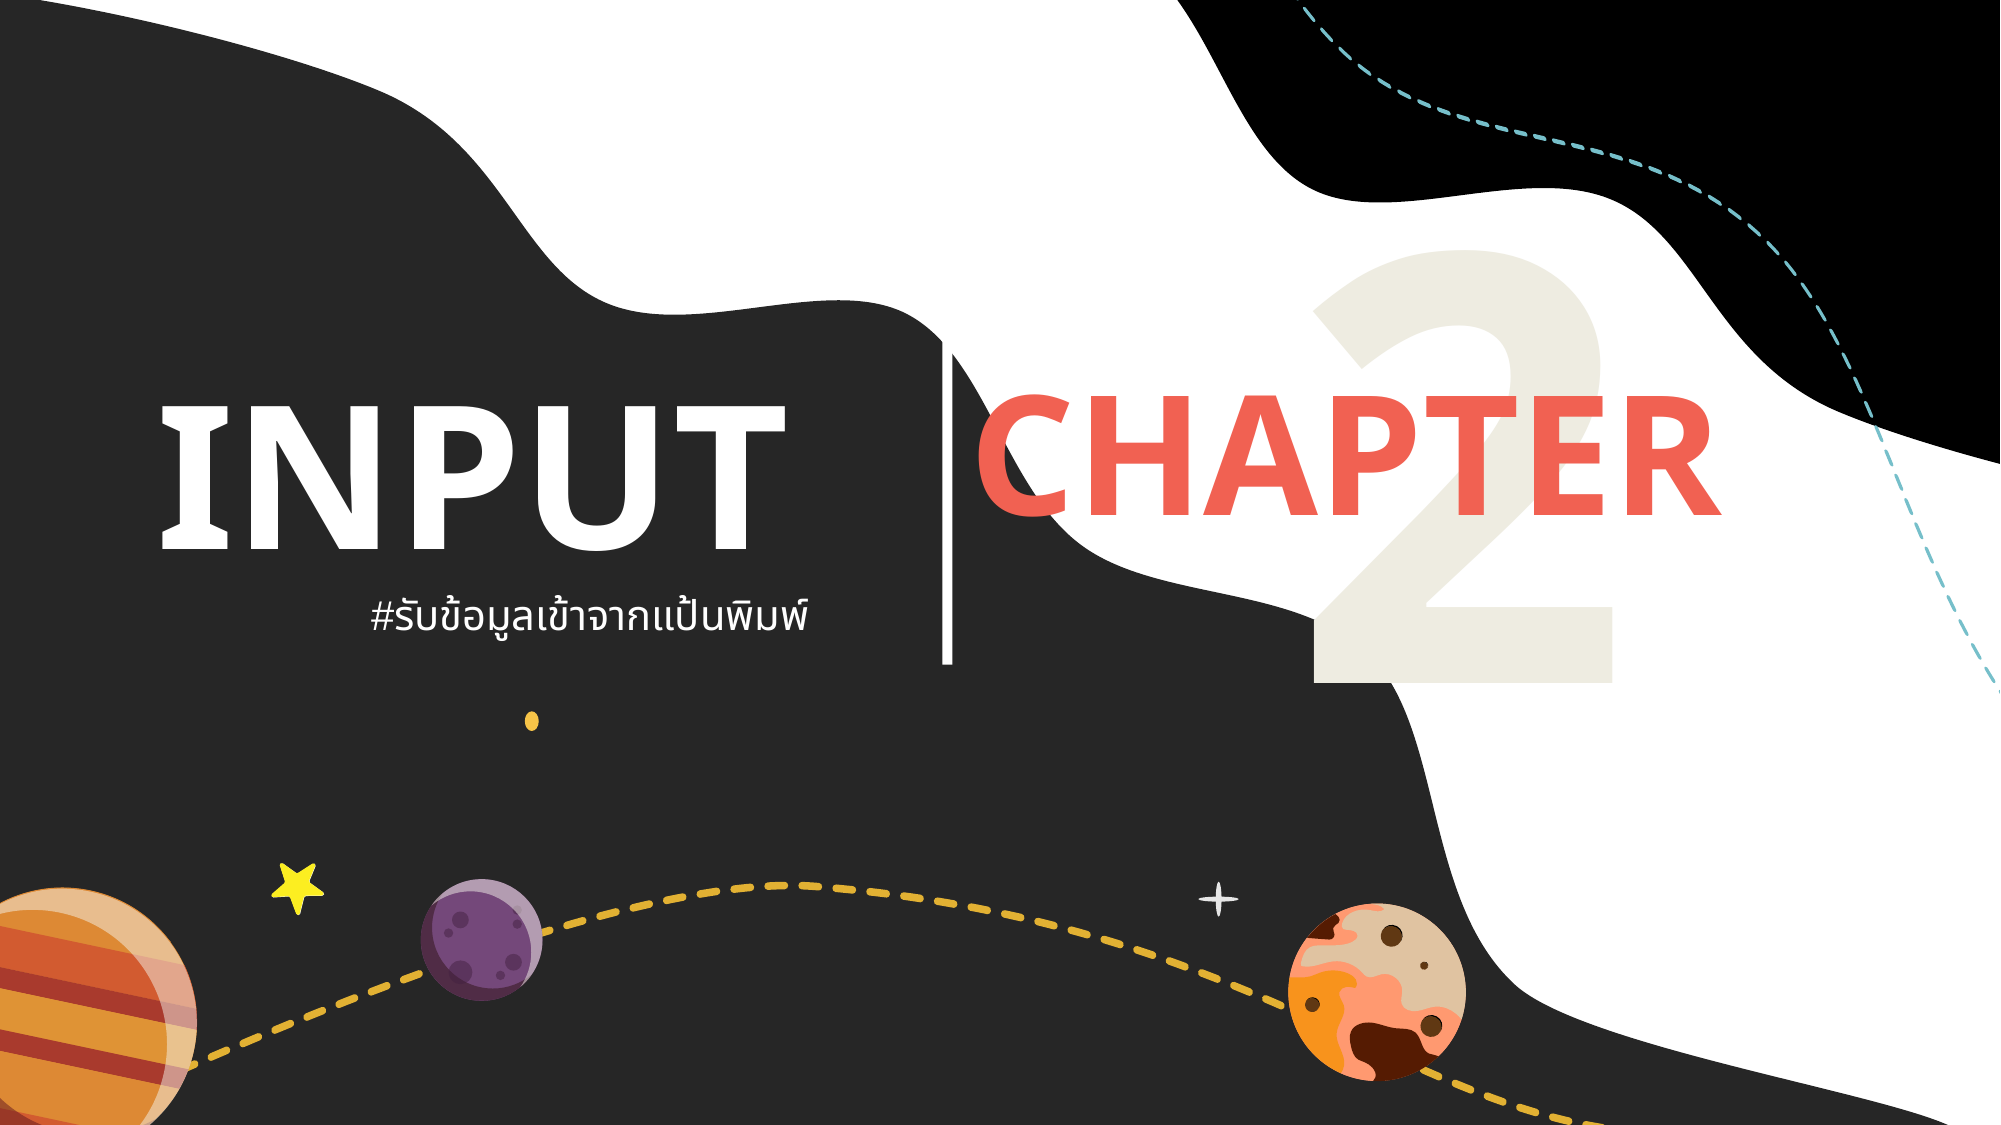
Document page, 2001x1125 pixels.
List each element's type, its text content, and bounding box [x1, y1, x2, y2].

text_box [1924, 546, 1934, 564]
text_box [207, 1046, 231, 1061]
text_box [1984, 666, 1996, 684]
text_box [941, 647, 953, 666]
text_box [1262, 995, 1285, 1010]
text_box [1288, 903, 1466, 1082]
text_box [303, 1007, 326, 1021]
text_box [1483, 1092, 1507, 1106]
text_box [1766, 240, 1780, 256]
text_box [730, 883, 755, 893]
text_box INPUT [33, 281, 911, 658]
text_box [1747, 223, 1761, 237]
text_box [1417, 99, 1432, 109]
text_box [1514, 129, 1528, 137]
text_box [696, 887, 721, 898]
text_box [1609, 153, 1624, 161]
text_box [1198, 969, 1221, 983]
text_box [0, 0, 1951, 1125]
text_box [1784, 260, 1797, 277]
text_box [1034, 917, 1058, 930]
text_box [1067, 926, 1091, 939]
text_box [1914, 522, 1924, 540]
text_box [866, 887, 890, 898]
text_box [1815, 305, 1827, 322]
text_box [271, 1019, 294, 1034]
text_box [1230, 981, 1253, 996]
text_box [663, 893, 687, 905]
text_box [1970, 643, 1982, 660]
text_box [563, 917, 587, 930]
text_box [967, 903, 991, 915]
text_box [933, 897, 958, 908]
text_box #รับข้อมูลเข้าจากแป้นพิมพ์ [356, 581, 1539, 647]
text_box [1874, 425, 1884, 443]
text_box [1884, 449, 1894, 467]
text_box [941, 265, 953, 581]
text_box [1904, 498, 1914, 516]
text_box [1958, 619, 1969, 636]
text_box [335, 994, 359, 1009]
text_box [1590, 147, 1604, 156]
text_box [400, 970, 420, 984]
text_box [1571, 142, 1585, 151]
text_box [239, 1033, 262, 1048]
text_box [1727, 207, 1742, 221]
text_box [1668, 174, 1682, 184]
text_box [1894, 473, 1904, 491]
text_box [629, 900, 653, 912]
text_box [1935, 570, 1945, 588]
text_box [1946, 595, 1957, 612]
text_box [1177, 0, 2000, 464]
text_box [900, 892, 924, 903]
text_box [1451, 1082, 1475, 1094]
text_box [1133, 946, 1157, 959]
text_box [1687, 183, 1702, 194]
text_box [1436, 107, 1451, 116]
text_box [764, 881, 789, 890]
text_box [1800, 282, 1813, 299]
text_box [1320, 27, 1333, 43]
text_box [1165, 957, 1189, 971]
text_box [1552, 138, 1566, 146]
text_box [524, 711, 539, 731]
text_box [1841, 352, 1852, 370]
text_box [1582, 1121, 1605, 1125]
text_box [543, 926, 554, 937]
text_box [1100, 935, 1124, 949]
text_box [1377, 77, 1392, 89]
text_box [1397, 89, 1412, 100]
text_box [1198, 881, 1239, 917]
text_box [1475, 119, 1490, 128]
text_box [420, 879, 543, 1001]
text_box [271, 862, 325, 916]
text_box CHAPTER [939, 260, 1754, 637]
text_box [832, 884, 857, 894]
text_box [1338, 46, 1352, 61]
text_box [1864, 400, 1874, 418]
text_box [367, 982, 391, 996]
text_box [1302, 6, 1316, 23]
text_box [1533, 133, 1547, 141]
text_box [1357, 63, 1372, 76]
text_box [0, 887, 197, 1125]
text_box [1516, 1103, 1540, 1117]
text_box [1628, 159, 1643, 168]
text_box [596, 908, 620, 921]
text_box [798, 881, 823, 891]
text_box [1001, 910, 1025, 922]
text_box [1549, 1113, 1573, 1125]
text_box [1853, 376, 1863, 394]
text_box [1456, 113, 1471, 122]
text_box [1829, 328, 1840, 346]
text_box [1648, 166, 1663, 175]
text_box [1707, 194, 1722, 206]
text_box [1495, 124, 1509, 133]
